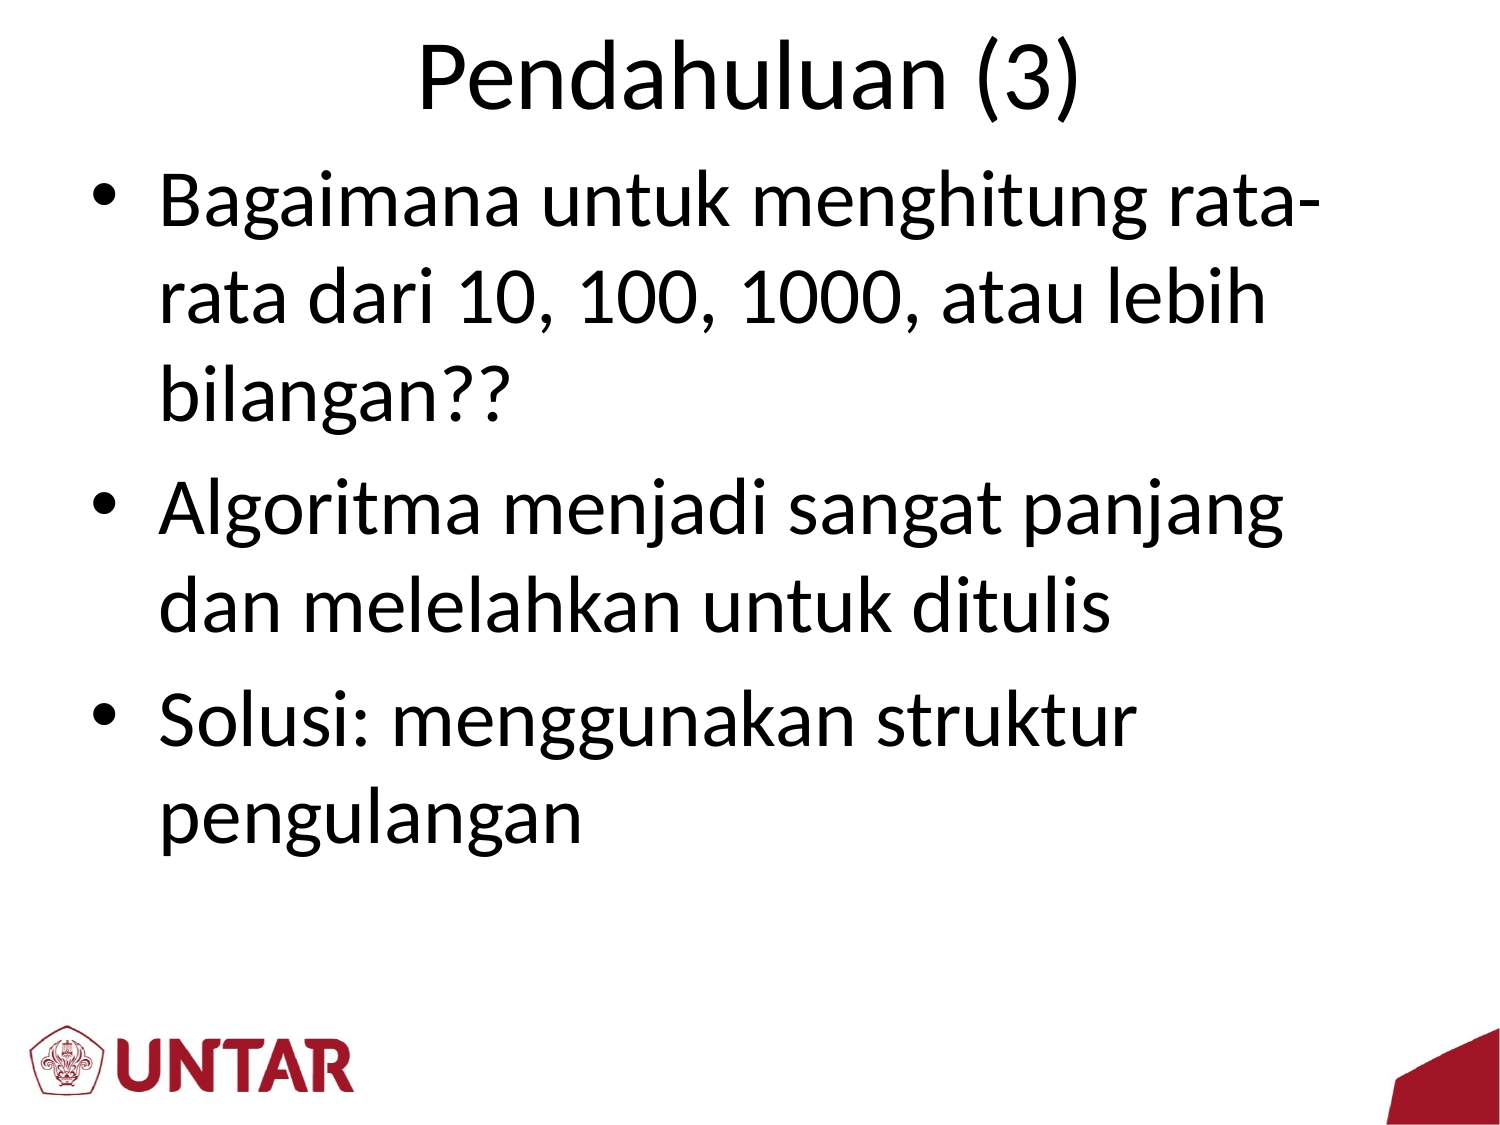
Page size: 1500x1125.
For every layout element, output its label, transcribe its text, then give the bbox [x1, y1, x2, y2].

picture [0, 0, 1500, 1125]
list Bagaimana untuk menghitung rata-rata dari 10, 100, 1000, atau lebih bilangan?? Algoritma menjadi sangat panjang dan melelahkan untuk ditulis Solusi: menggunakan struktur pengulangan [75, 137, 1425, 1005]
title Pendahuluan (3) [75, 16, 1425, 122]
